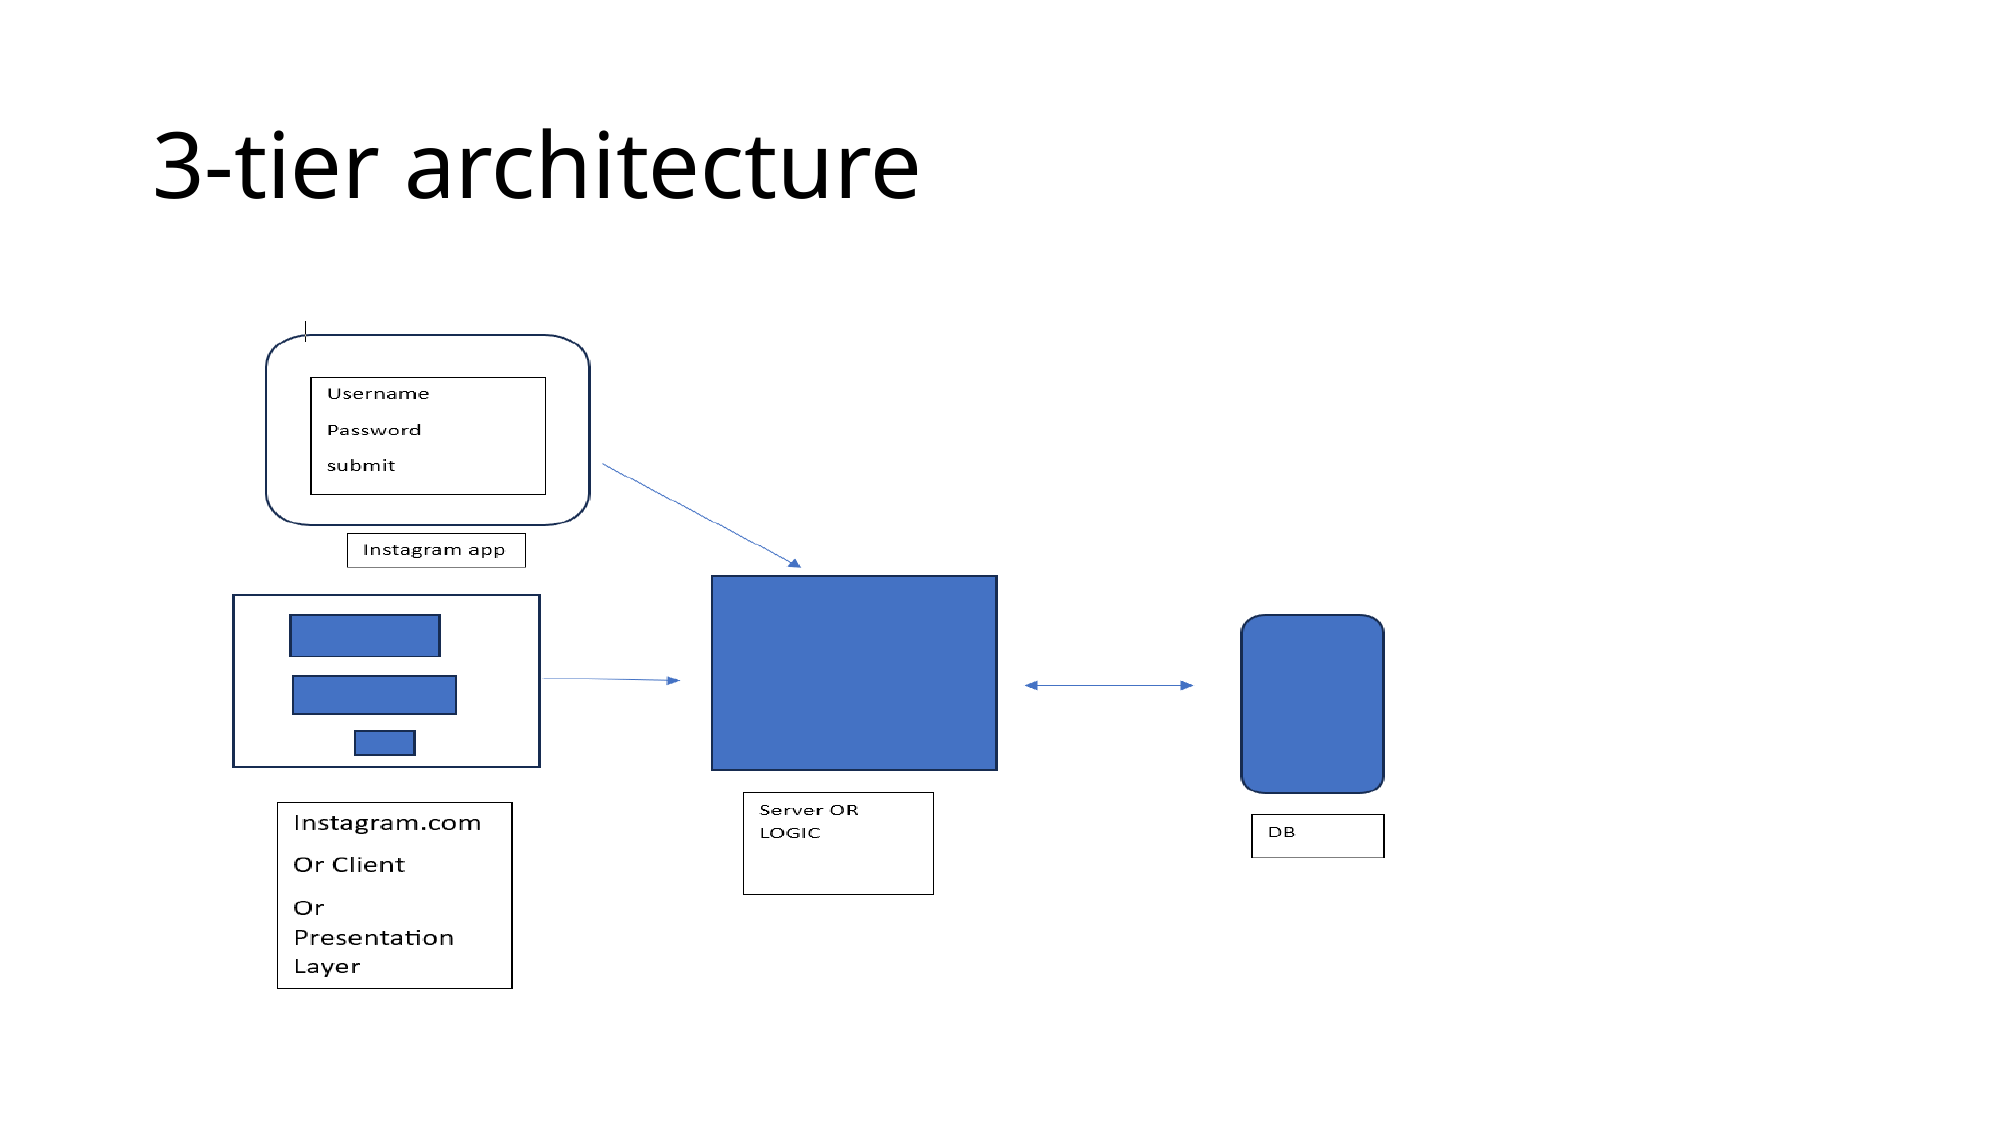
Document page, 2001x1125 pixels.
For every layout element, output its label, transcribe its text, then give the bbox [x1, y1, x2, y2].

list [168, 299, 1458, 1014]
title 3-tier architecture [137, 59, 1863, 278]
